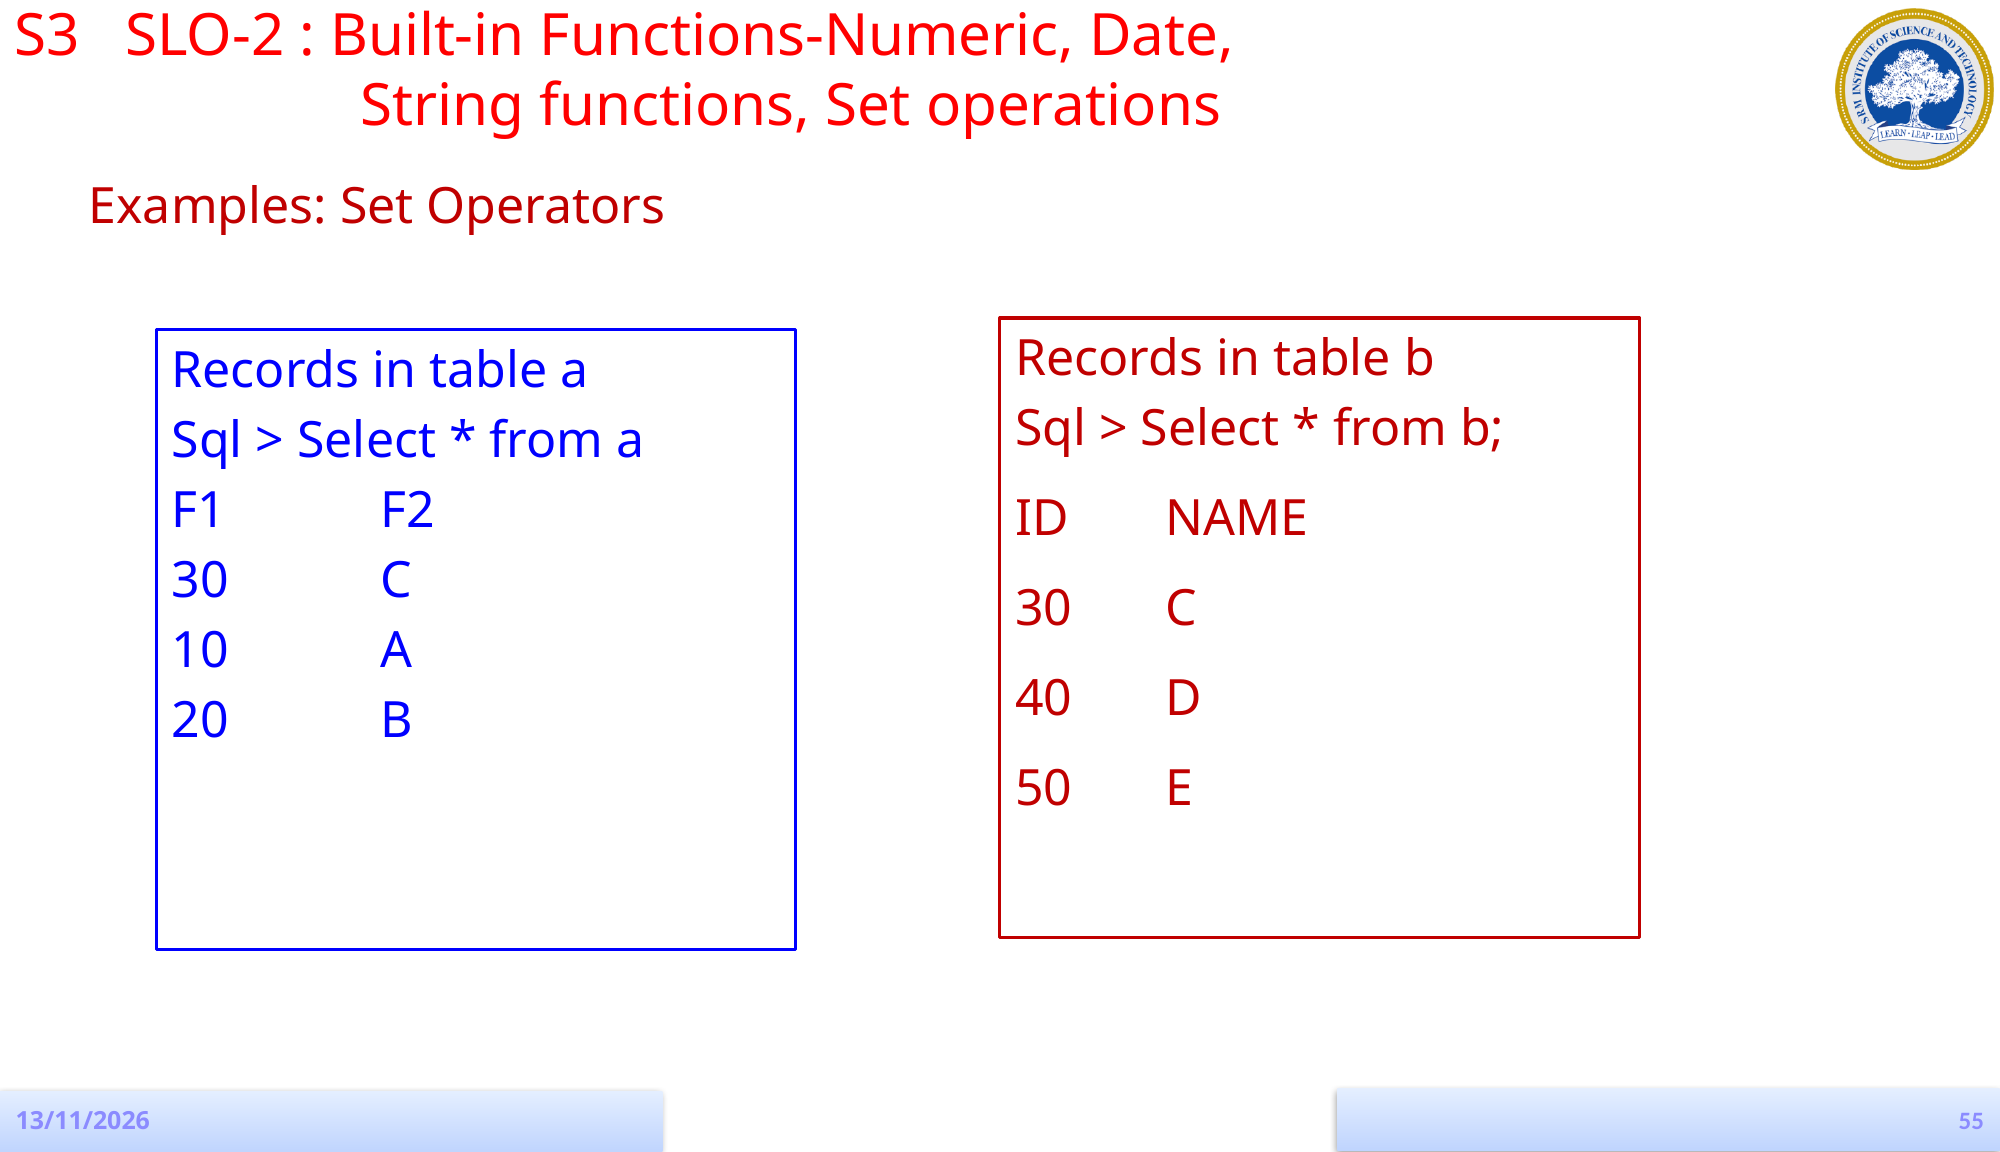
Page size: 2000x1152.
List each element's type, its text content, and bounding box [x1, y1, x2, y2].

picture [1835, 8, 1994, 170]
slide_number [0, 1091, 663, 1152]
text_box S3 SLO-2 : Built-in Functions-Numeric, Date, String functions, Set operations [0, 0, 1806, 145]
text_box Examples: Set Operators [73, 165, 871, 241]
text_box Records in table b Sql > Select * from b; ID NAME 30 C 40 D 50 E [999, 318, 1640, 938]
list Records in table a Sql > Select * from a F1 F2 30 C 10 A 20 B [156, 329, 796, 950]
slide_number 55 [1337, 1088, 2000, 1151]
